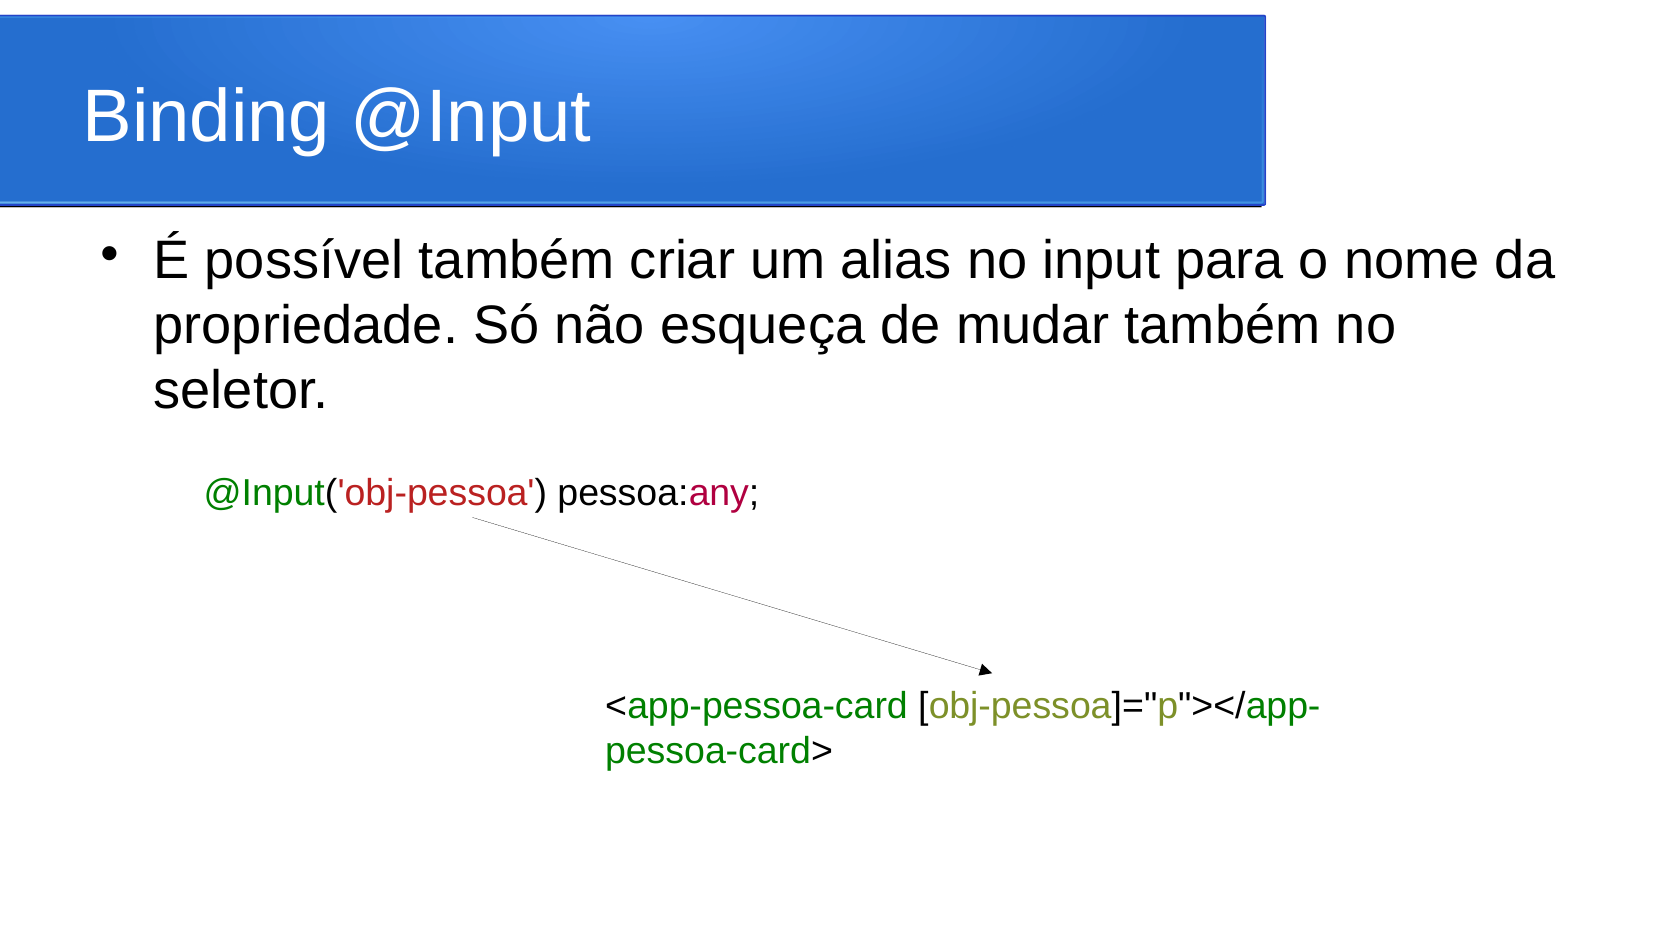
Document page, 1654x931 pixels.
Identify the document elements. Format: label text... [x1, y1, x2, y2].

picture [0, 13, 1269, 211]
text_box @Input('obj-pessoa') pessoa:any; [188, 460, 874, 518]
text_box Binding @Input [82, 35, 1235, 189]
text_box [472, 517, 993, 676]
text_box <app-pessoa-card [obj-pessoa]="p"></app-pessoa-card> [590, 673, 1430, 772]
text_box É possível também criar um alias no input para o nome da propriedade. Só não esqueça de mudar também no seletor. [82, 224, 1571, 764]
